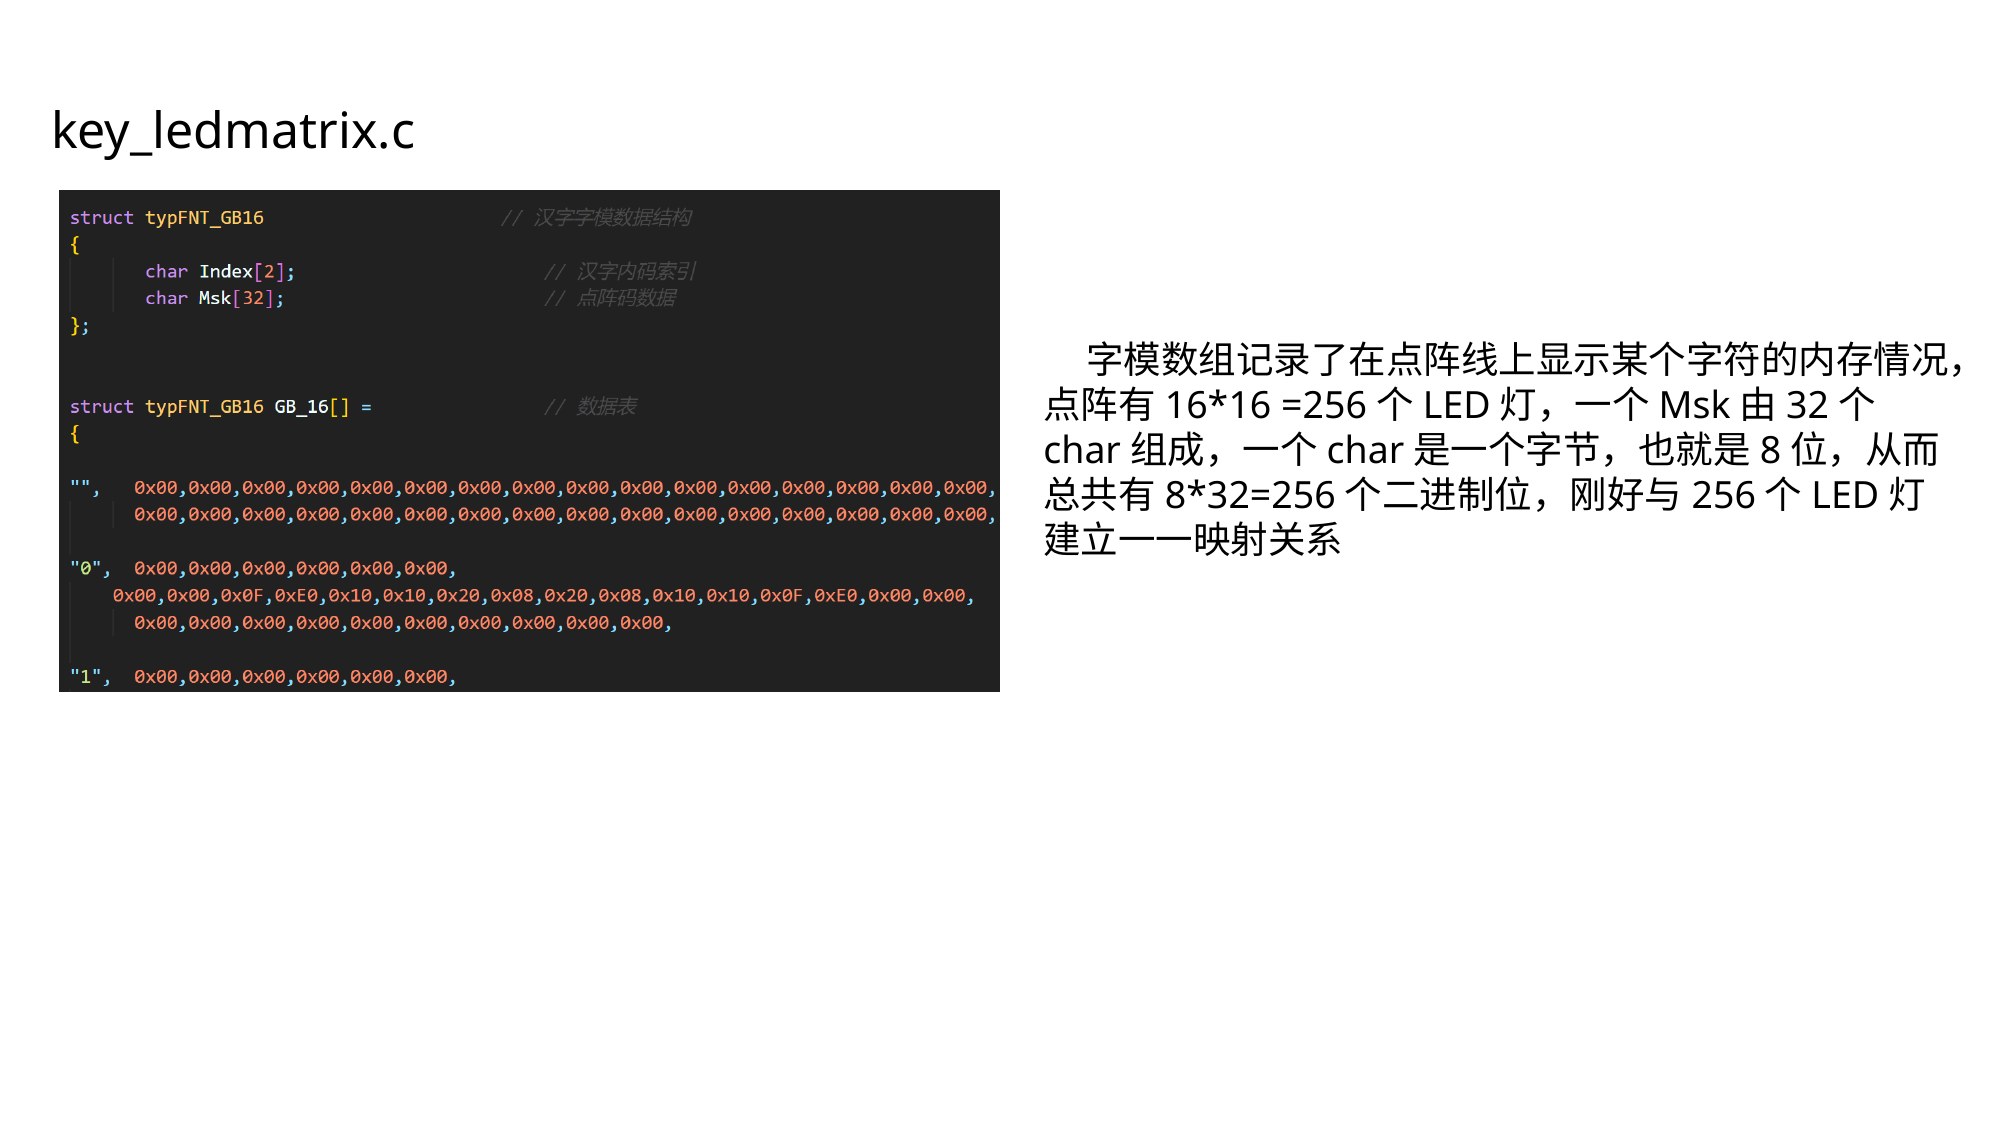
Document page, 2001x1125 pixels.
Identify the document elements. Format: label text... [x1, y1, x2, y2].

text_box key_ledmatrix.c [36, 91, 430, 166]
picture [59, 190, 1000, 692]
text_box 字模数组记录了在点阵线上显示某个字符的内存情况，点阵有16*16 =256个LED灯，一个Msk由32个char组成，一个char是一个字节，也就是8位，从而总共有8*32=256个二进制位，刚好与256个LED灯建立一一映射关系 [1028, 328, 1969, 568]
